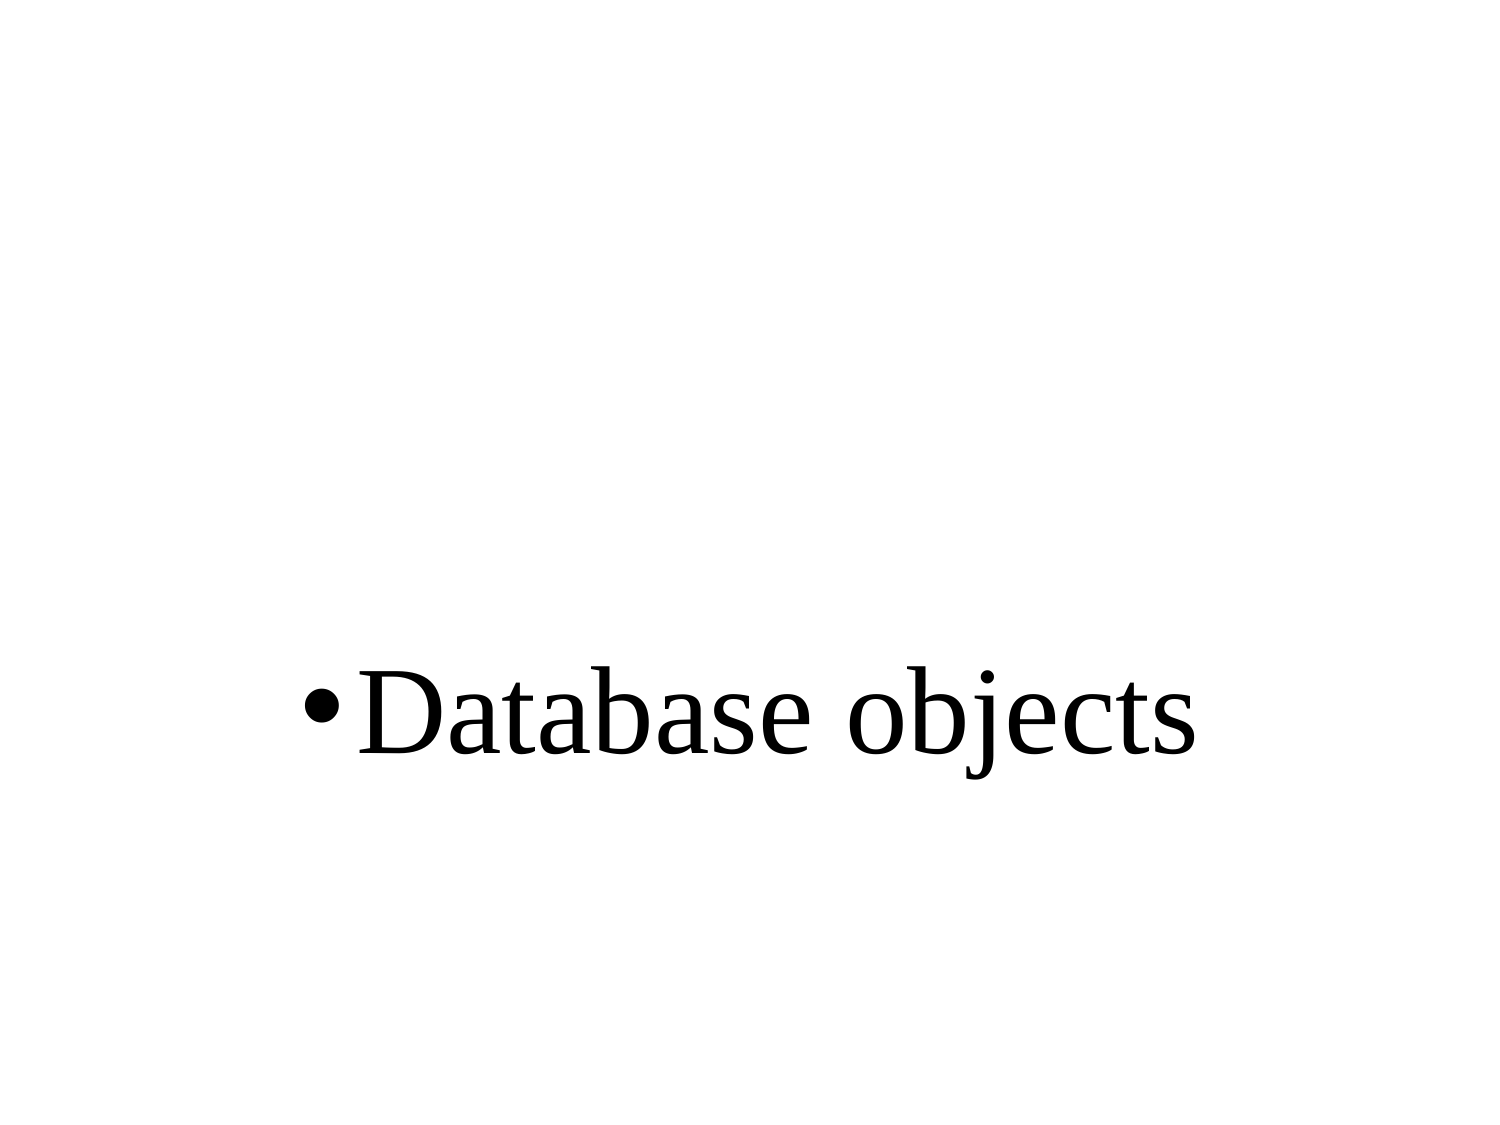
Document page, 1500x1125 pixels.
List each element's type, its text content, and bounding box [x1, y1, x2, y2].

list Database objects [75, 50, 1425, 986]
